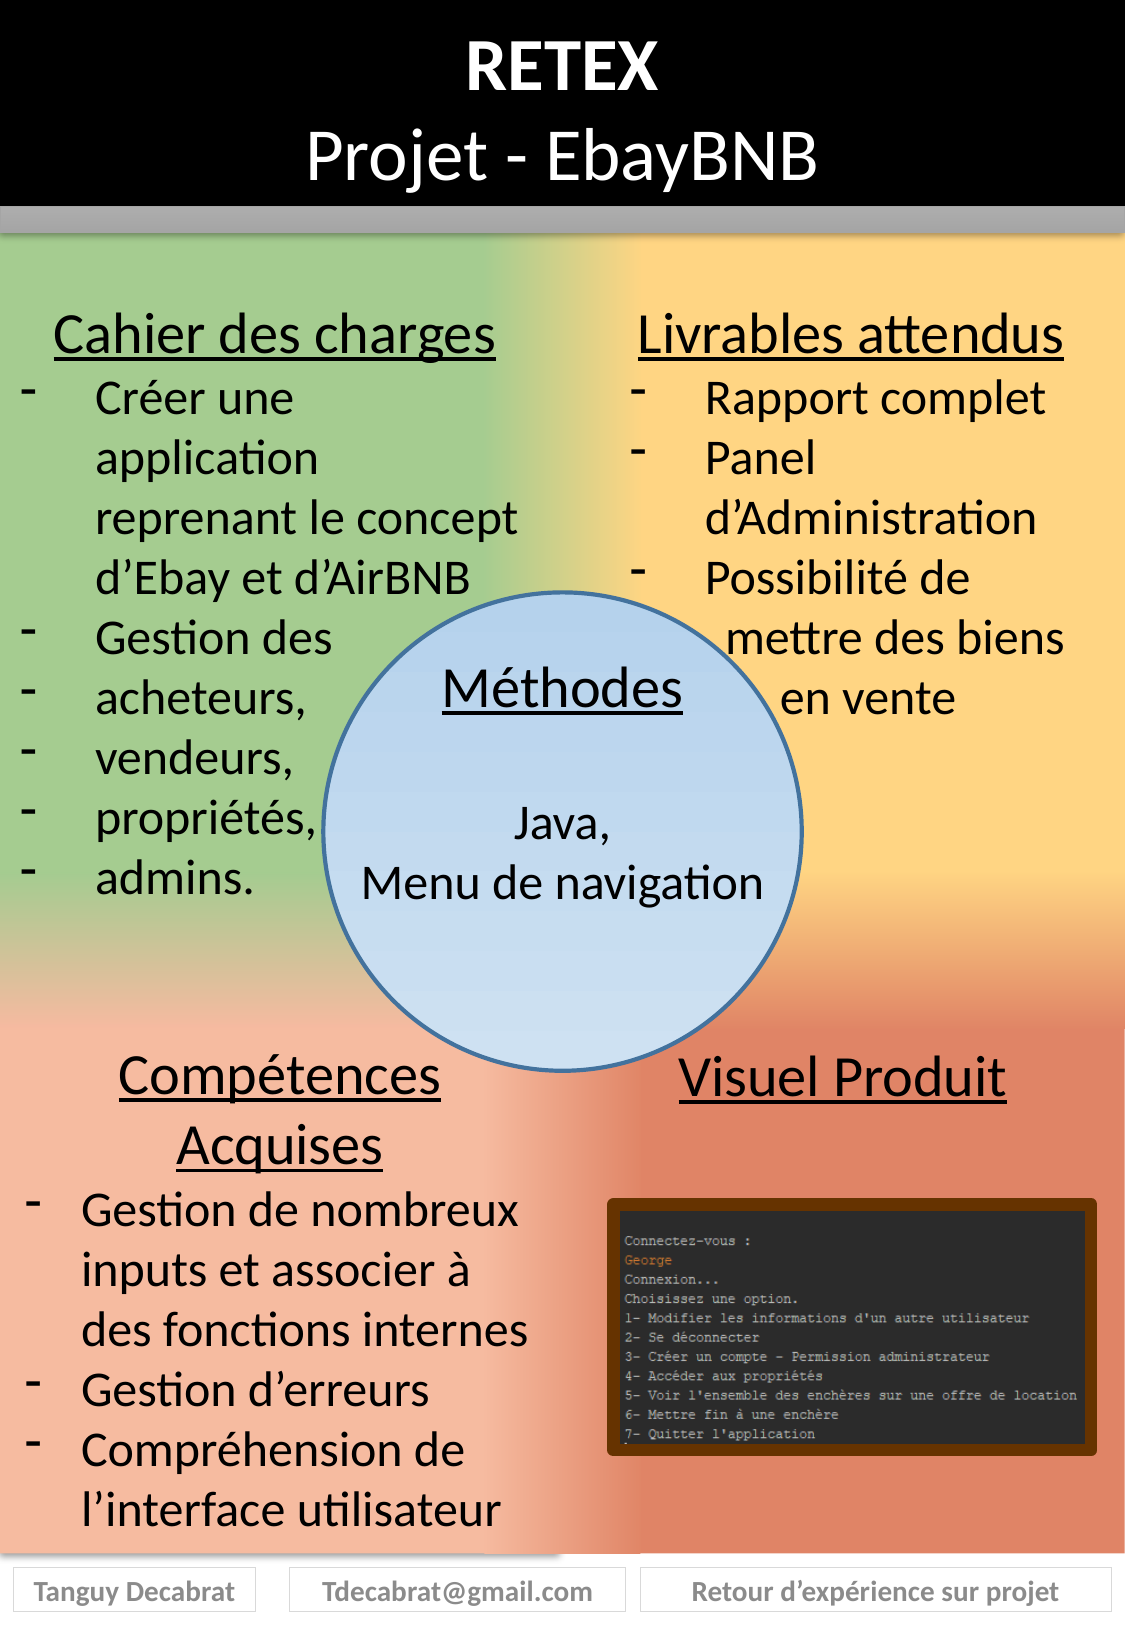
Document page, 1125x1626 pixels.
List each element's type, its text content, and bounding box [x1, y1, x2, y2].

picture [619, 1210, 1086, 1445]
text_box [0, 206, 1125, 232]
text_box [0, 232, 1125, 1554]
text_box [0, 0, 1125, 205]
text_box Tdecabrat@gmail.com [289, 1567, 626, 1612]
text_box Retour d’expérience sur projet [640, 1567, 1112, 1612]
text_box RETEX Projet - EbayBNB [290, 8, 835, 204]
text_box Tanguy Decabrat [13, 1567, 256, 1612]
